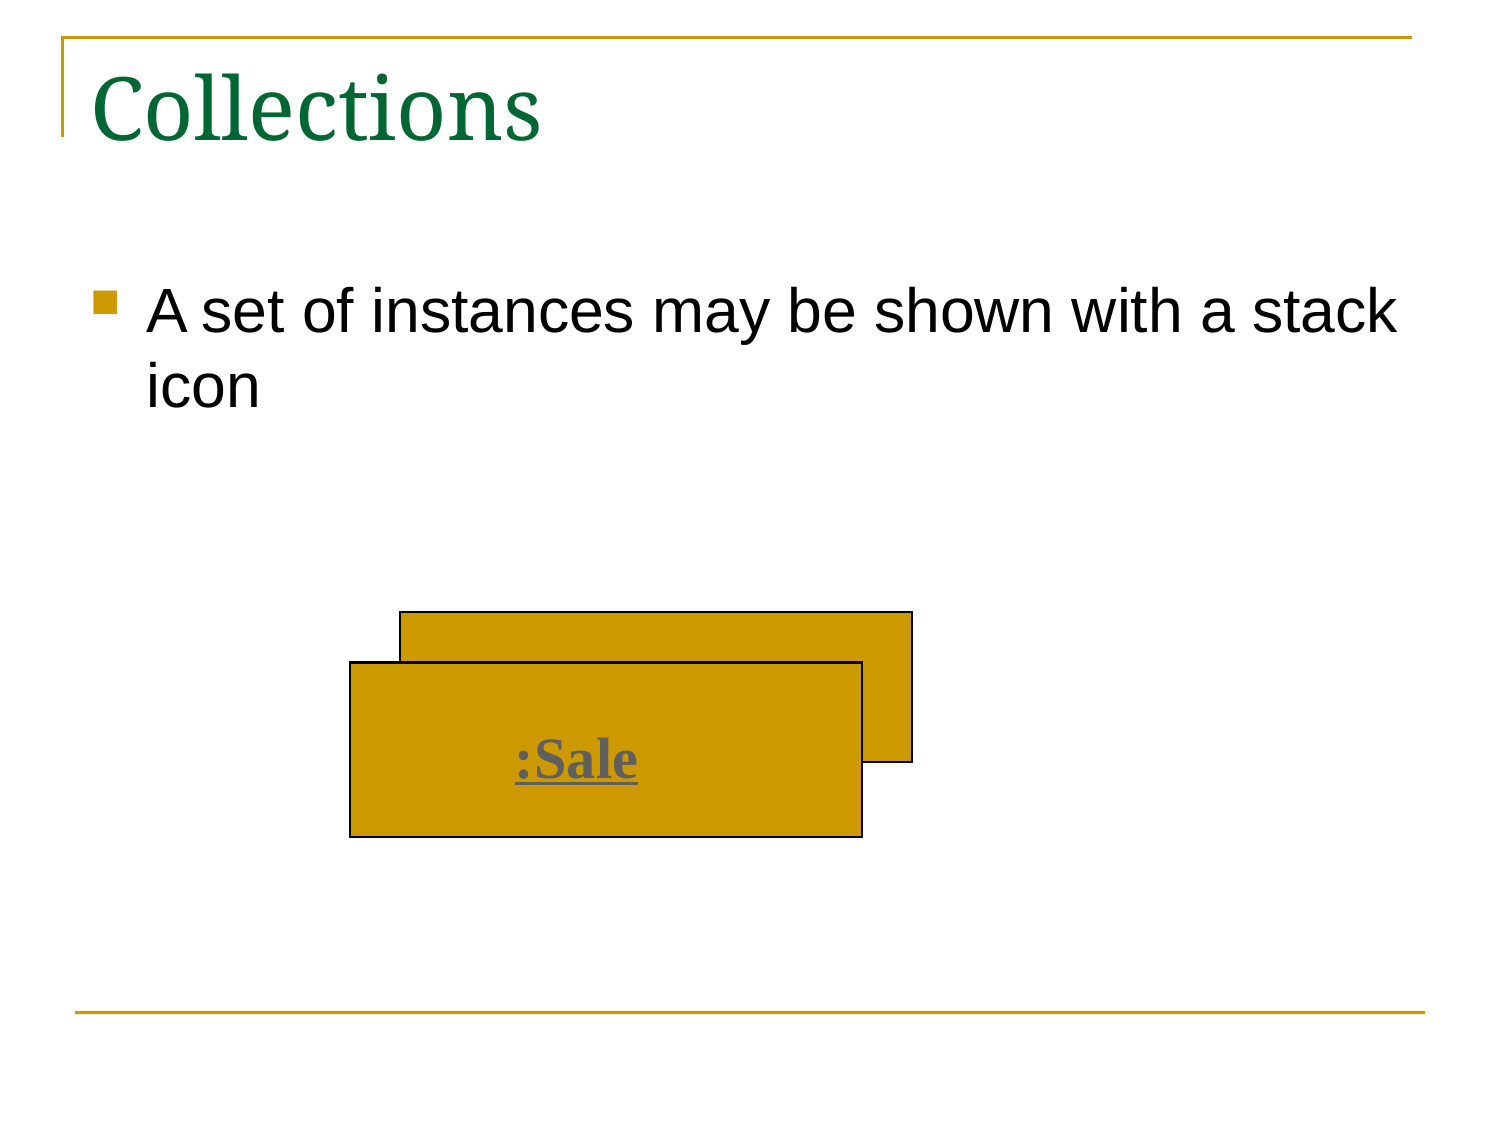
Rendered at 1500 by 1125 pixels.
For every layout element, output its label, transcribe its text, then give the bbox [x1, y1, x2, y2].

list A set of instances may be shown with a stack icon [75, 262, 1425, 1006]
title Collections [75, 45, 1425, 233]
text_box :Sale [499, 712, 713, 798]
text_box [399, 612, 913, 763]
text_box [349, 662, 863, 838]
